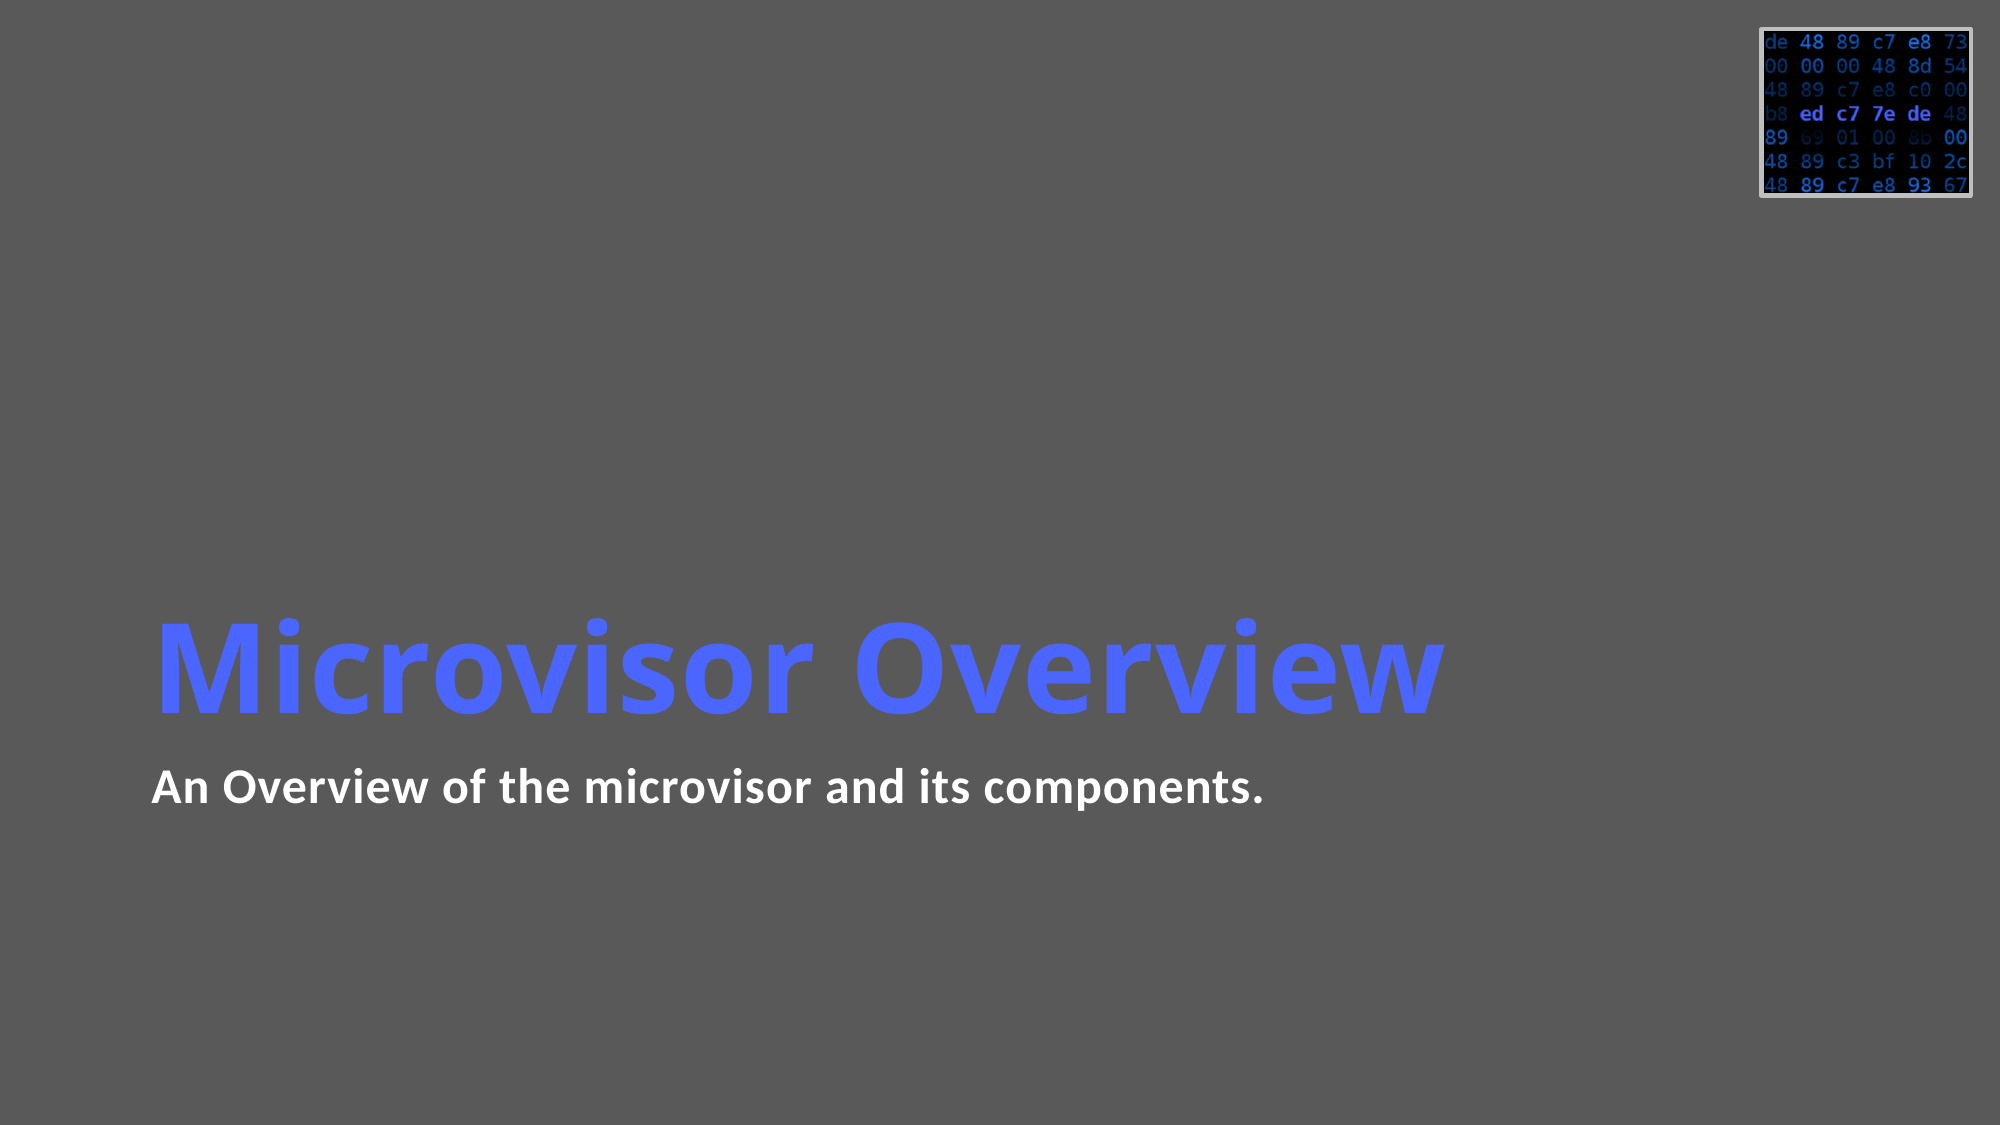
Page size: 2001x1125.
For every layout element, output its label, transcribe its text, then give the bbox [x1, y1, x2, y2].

list An Overview of the microvisor and its components. [136, 752, 1862, 999]
title Microvisor Overview [136, 280, 1862, 749]
picture [1764, 31, 1969, 193]
